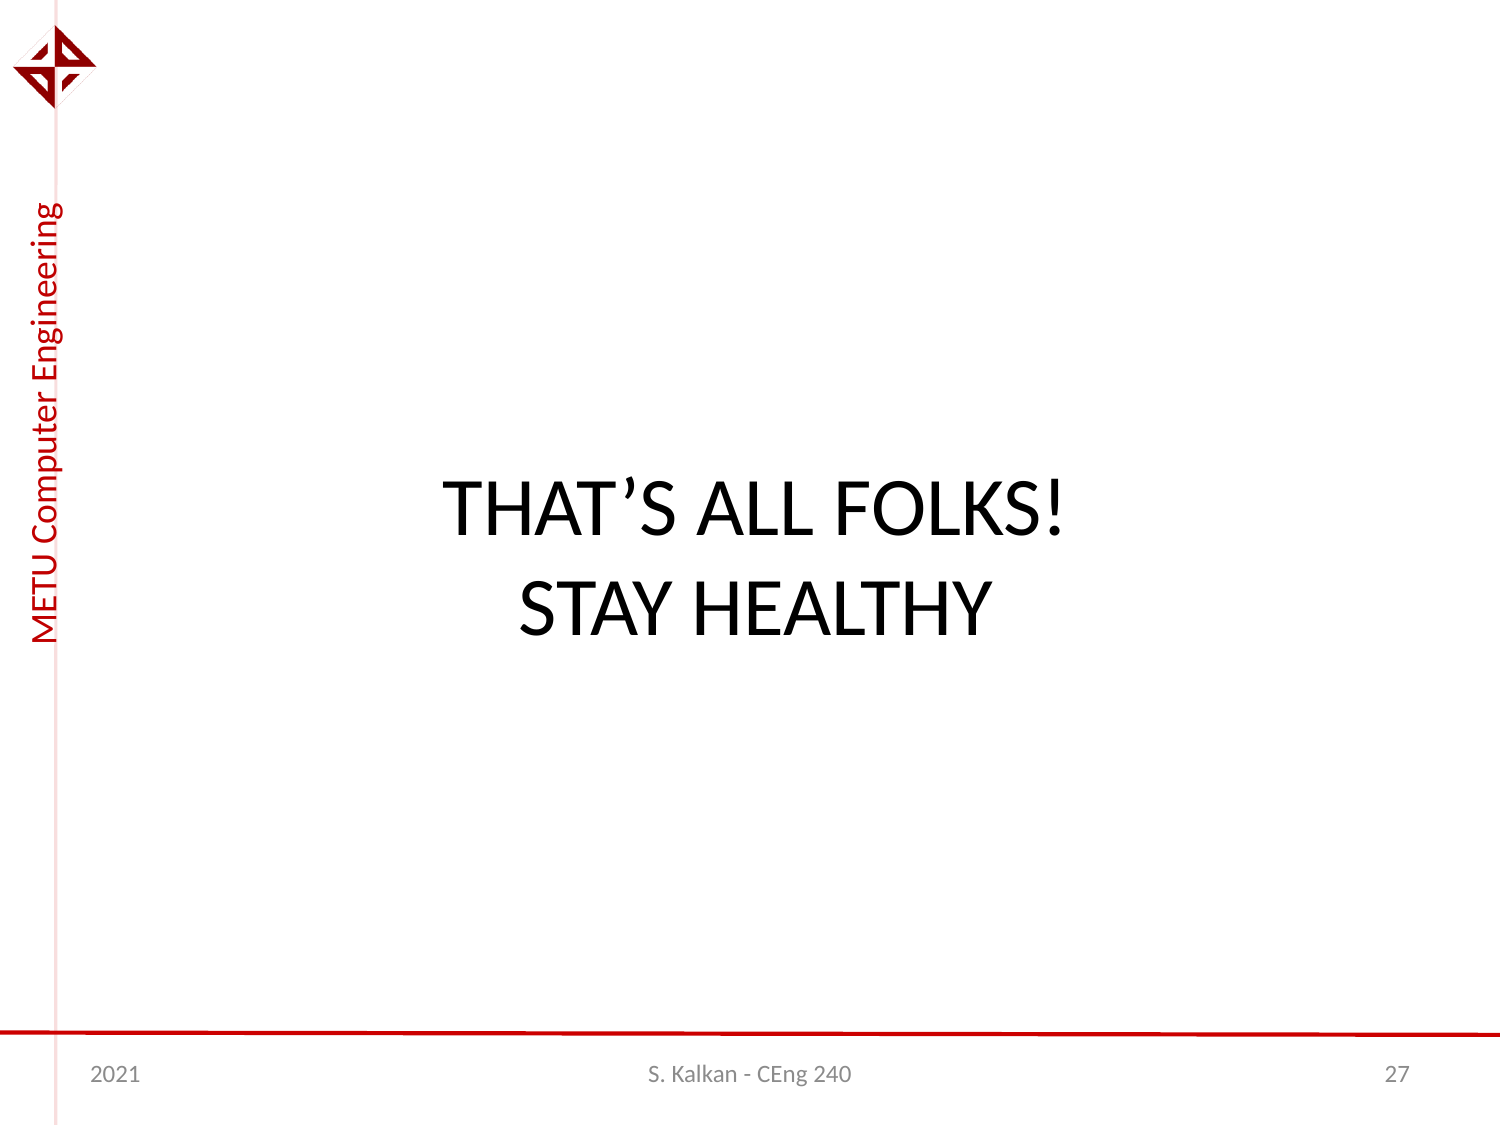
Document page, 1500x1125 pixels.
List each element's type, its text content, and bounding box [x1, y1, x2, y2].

title that’s all folks! Stay healthy [118, 444, 1394, 668]
picture [12, 24, 54, 109]
slide_number 27 [1074, 1042, 1425, 1103]
slide_number 2021 [75, 1042, 425, 1103]
footer S. Kalkan - CEng 240 [512, 1042, 988, 1103]
picture [58, 24, 97, 109]
